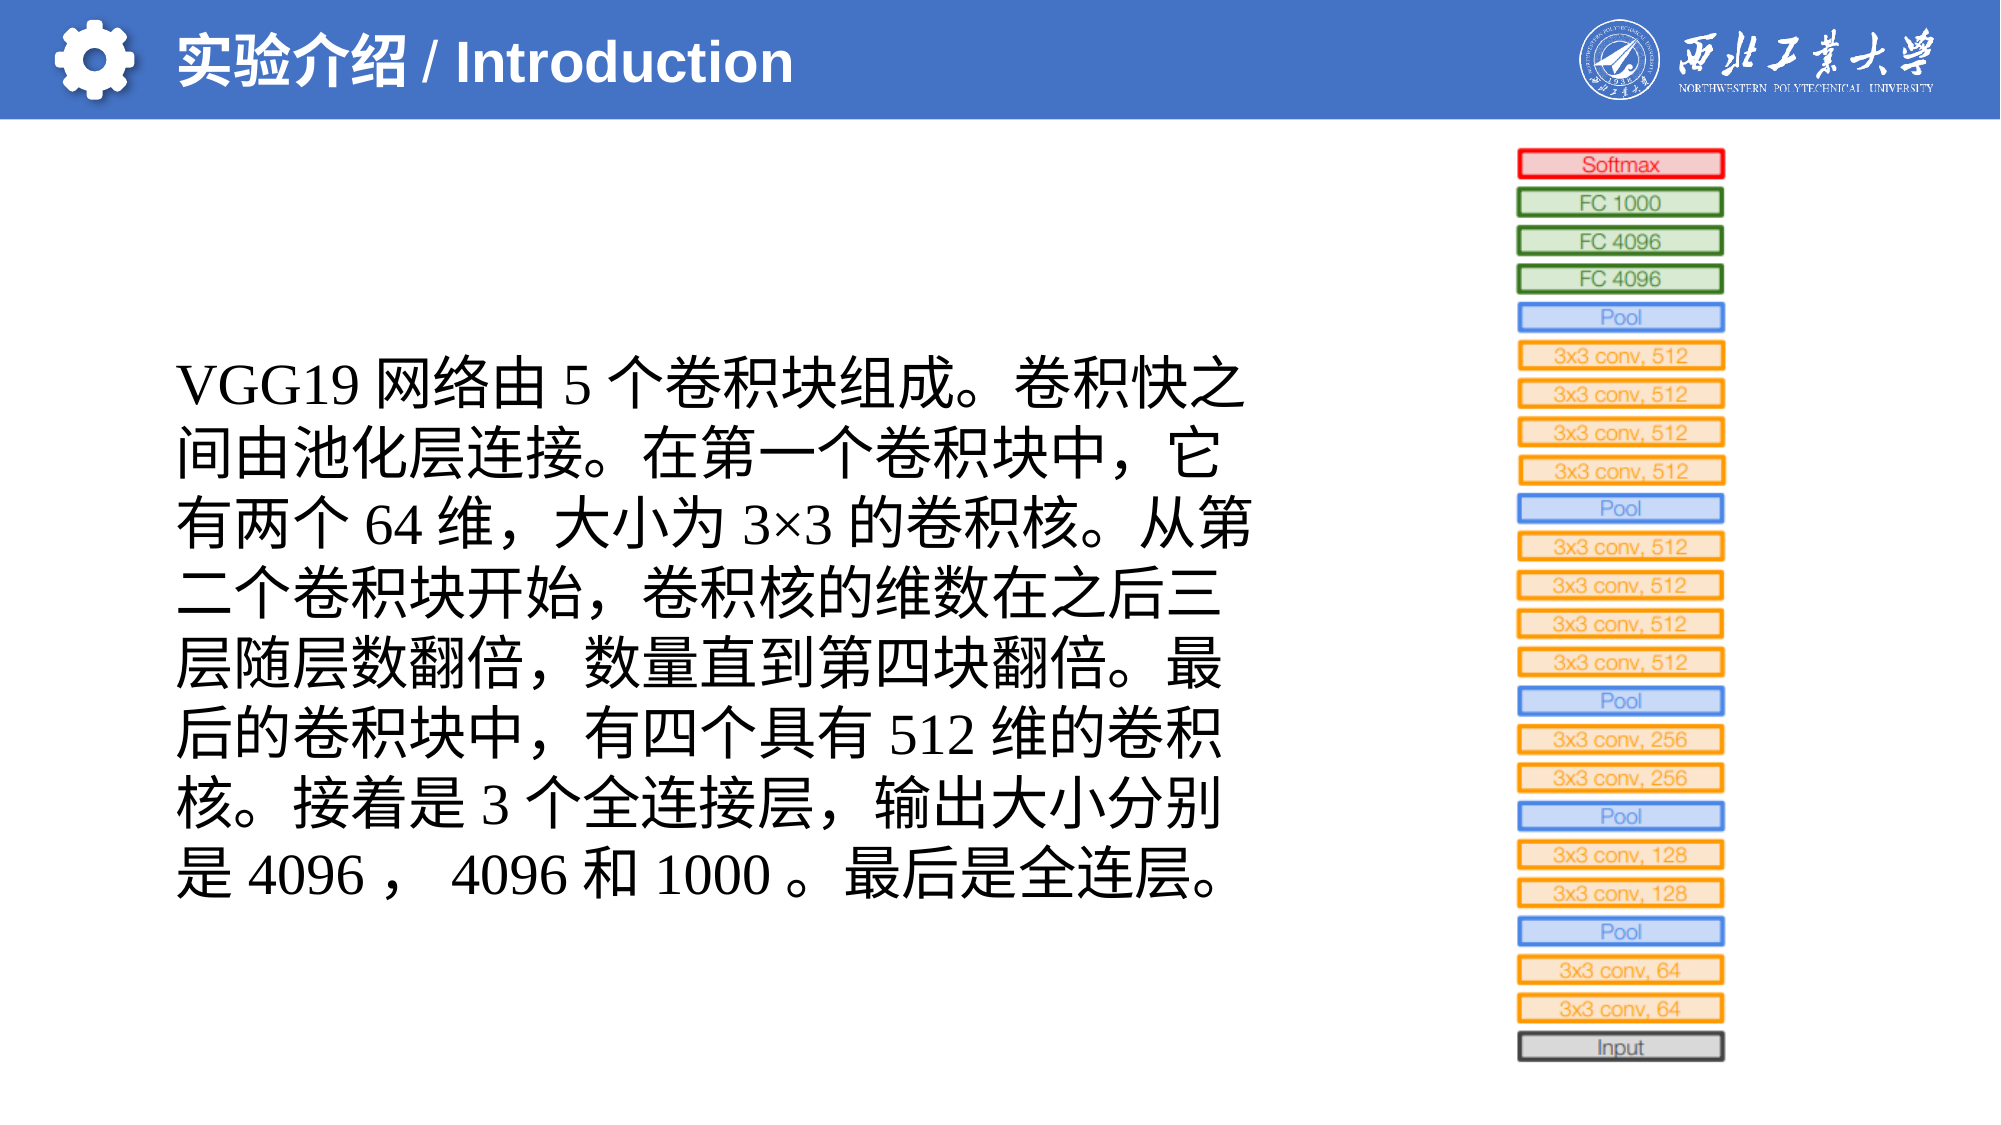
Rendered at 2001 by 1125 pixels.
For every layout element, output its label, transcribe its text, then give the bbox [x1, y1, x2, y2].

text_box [0, 0, 2000, 120]
text_box VGG19网络由5个卷积块组成。卷积快之间由池化层连接。在第一个卷积块中，它有两个64维，大小为3×3的卷积核。从第二个卷积块开始，卷积核的维数在之后三层随层数翻倍，数量直到第四块翻倍。最后的卷积块中，有四个具有512维的卷积核。接着是3个全连接层，输出大小分别是4096，4096和1000。最后是全连层。 [160, 338, 1296, 914]
picture [1496, 131, 1743, 1075]
